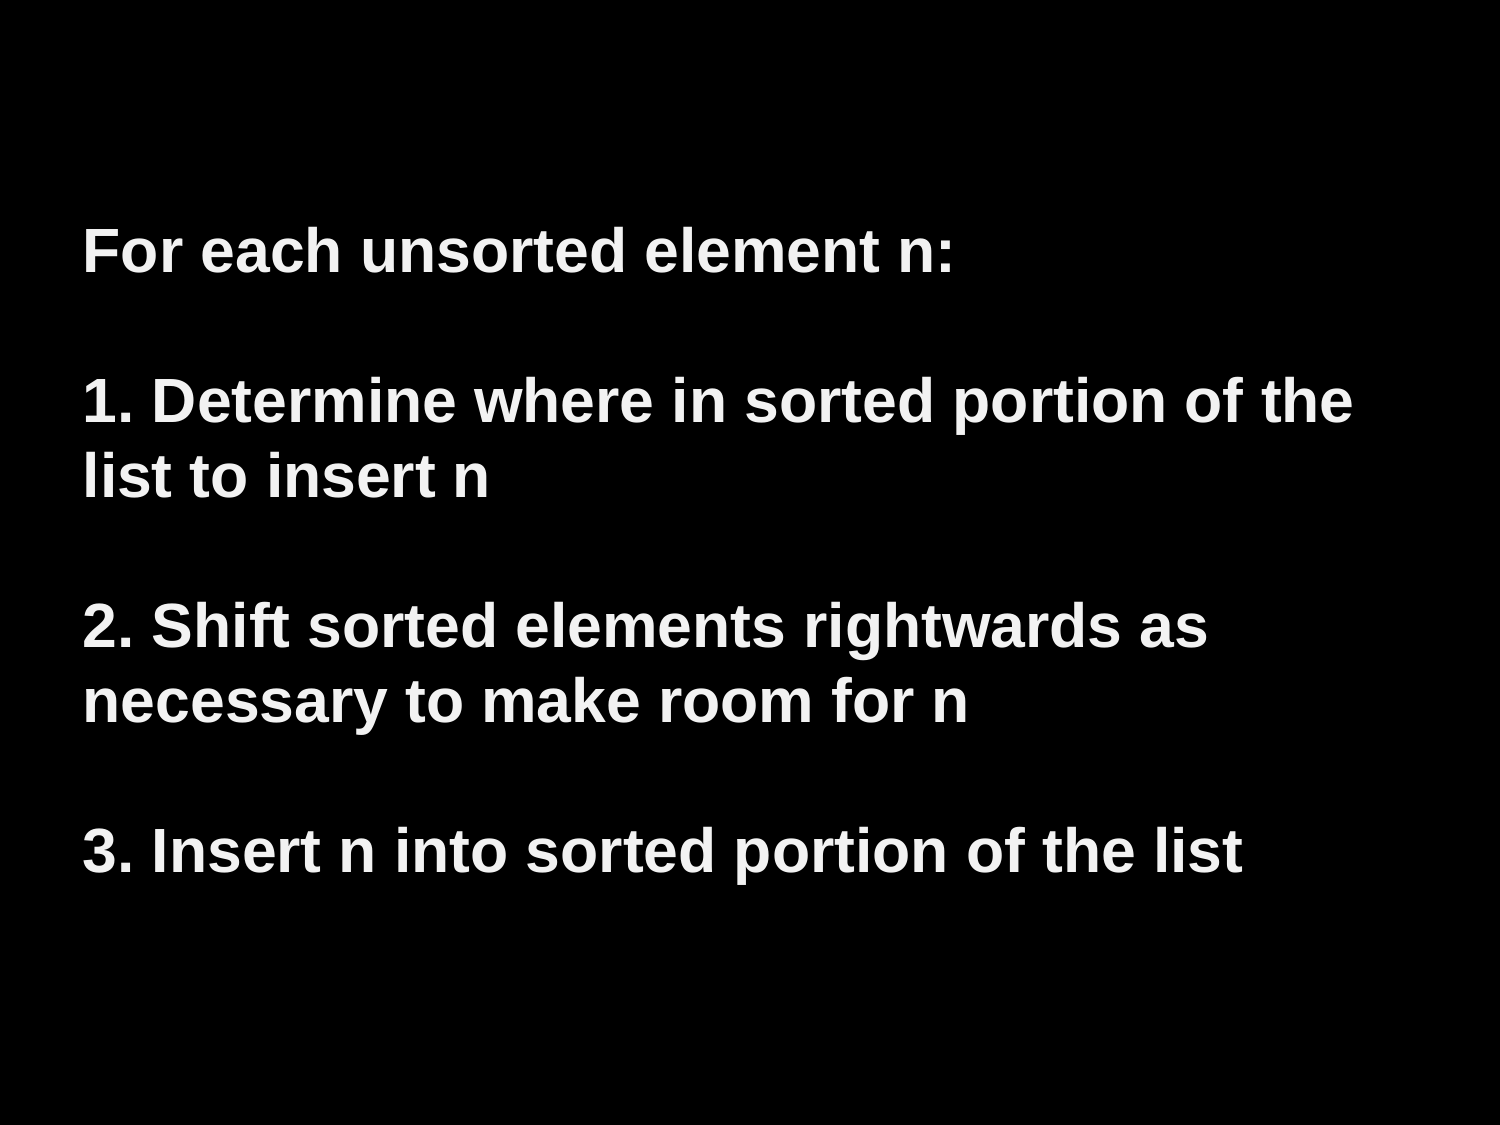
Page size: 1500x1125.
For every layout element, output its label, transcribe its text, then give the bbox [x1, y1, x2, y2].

text_box For each unsorted element n: 1. Determine where in sorted portion of the list to insert n 2. Shift sorted elements rightwards as necessary to make room for n 3. Insert n into sorted portion of the list [67, 320, 1443, 885]
